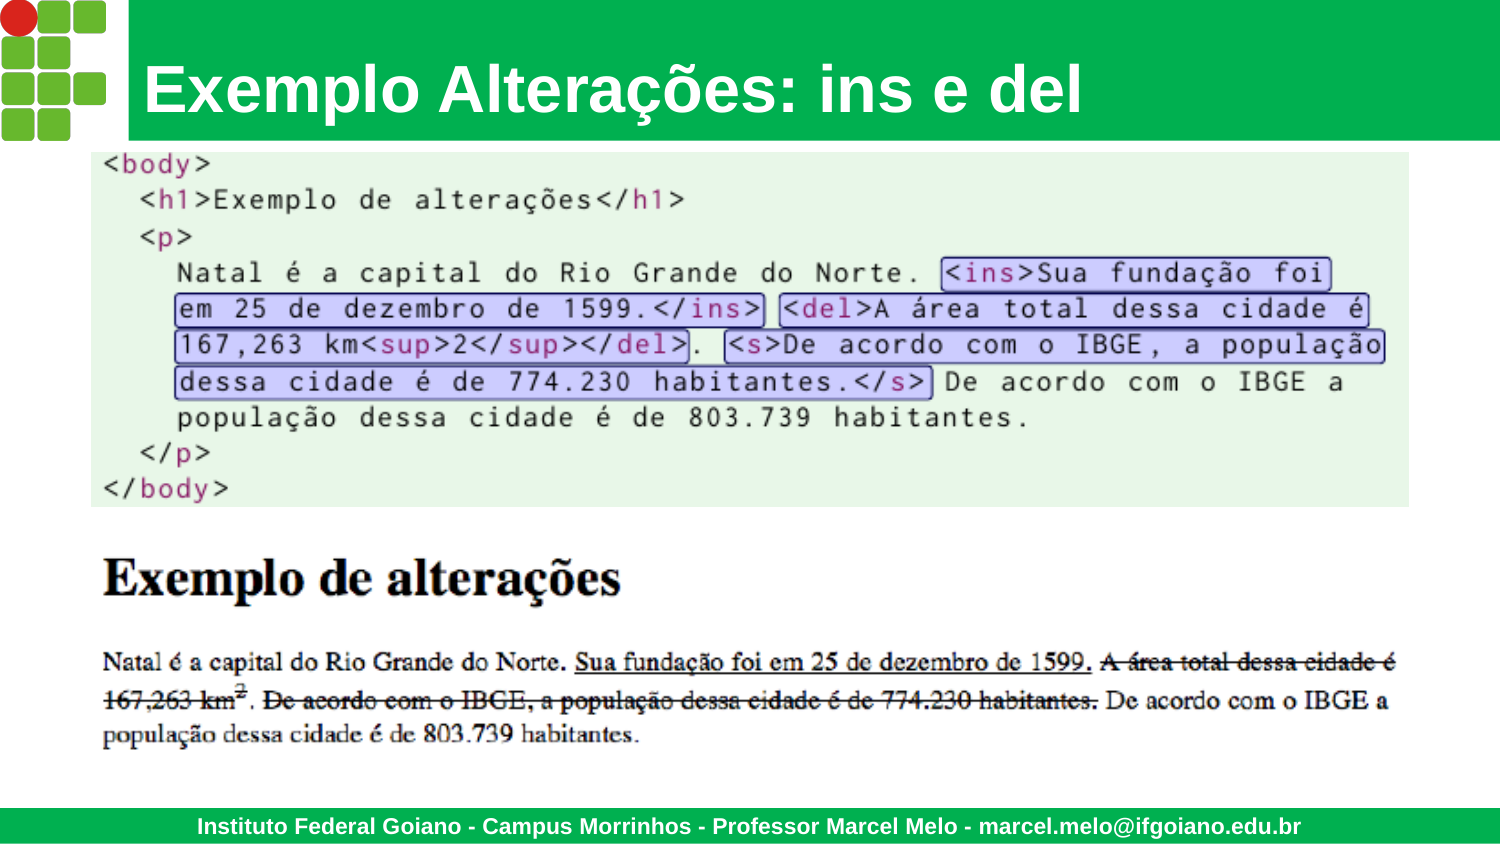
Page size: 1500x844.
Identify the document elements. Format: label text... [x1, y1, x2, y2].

picture [0, 0, 106, 141]
picture [90, 152, 1410, 507]
title Exemplo Alterações: ins e del [128, 0, 1500, 141]
picture [90, 548, 1410, 770]
